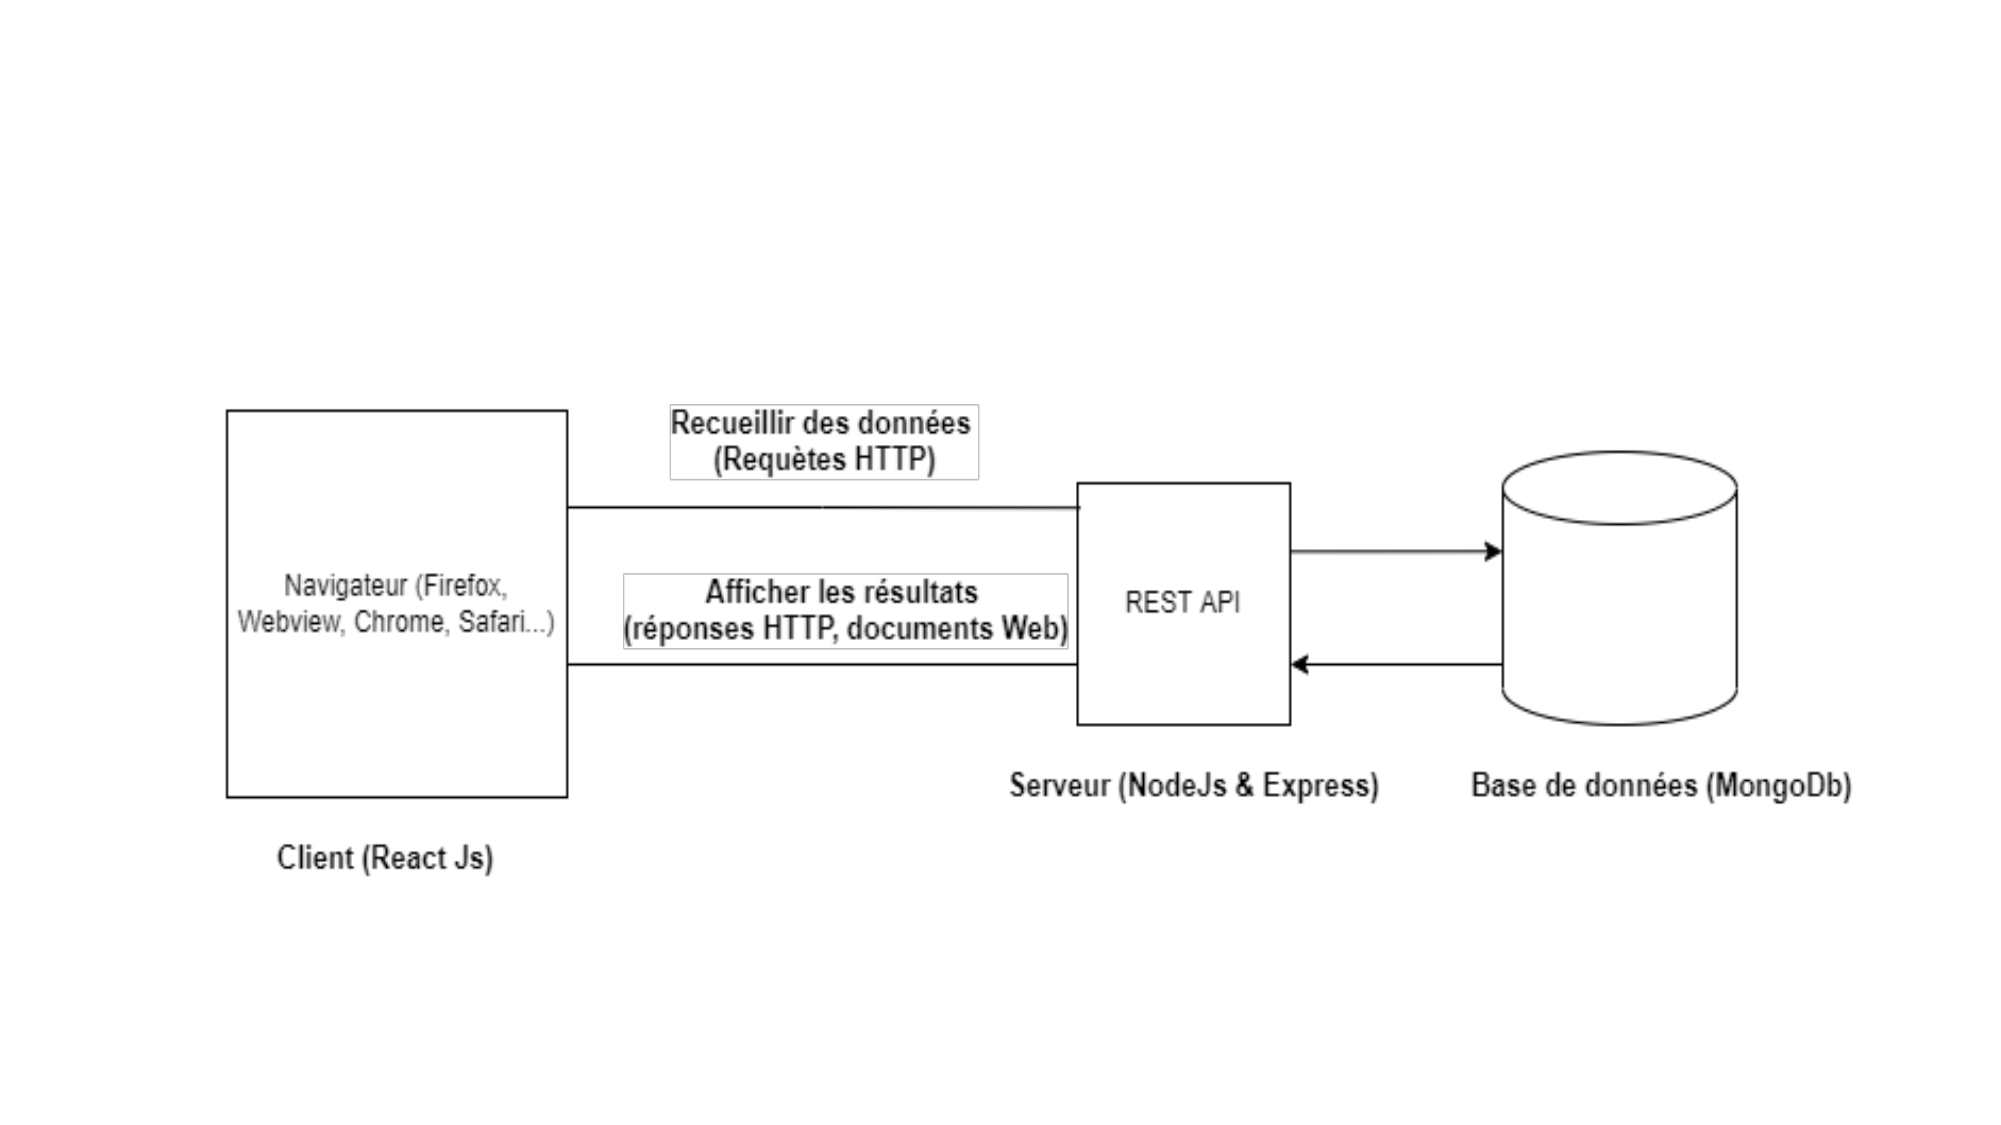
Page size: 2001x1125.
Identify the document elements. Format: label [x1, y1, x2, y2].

picture [183, 402, 1867, 897]
